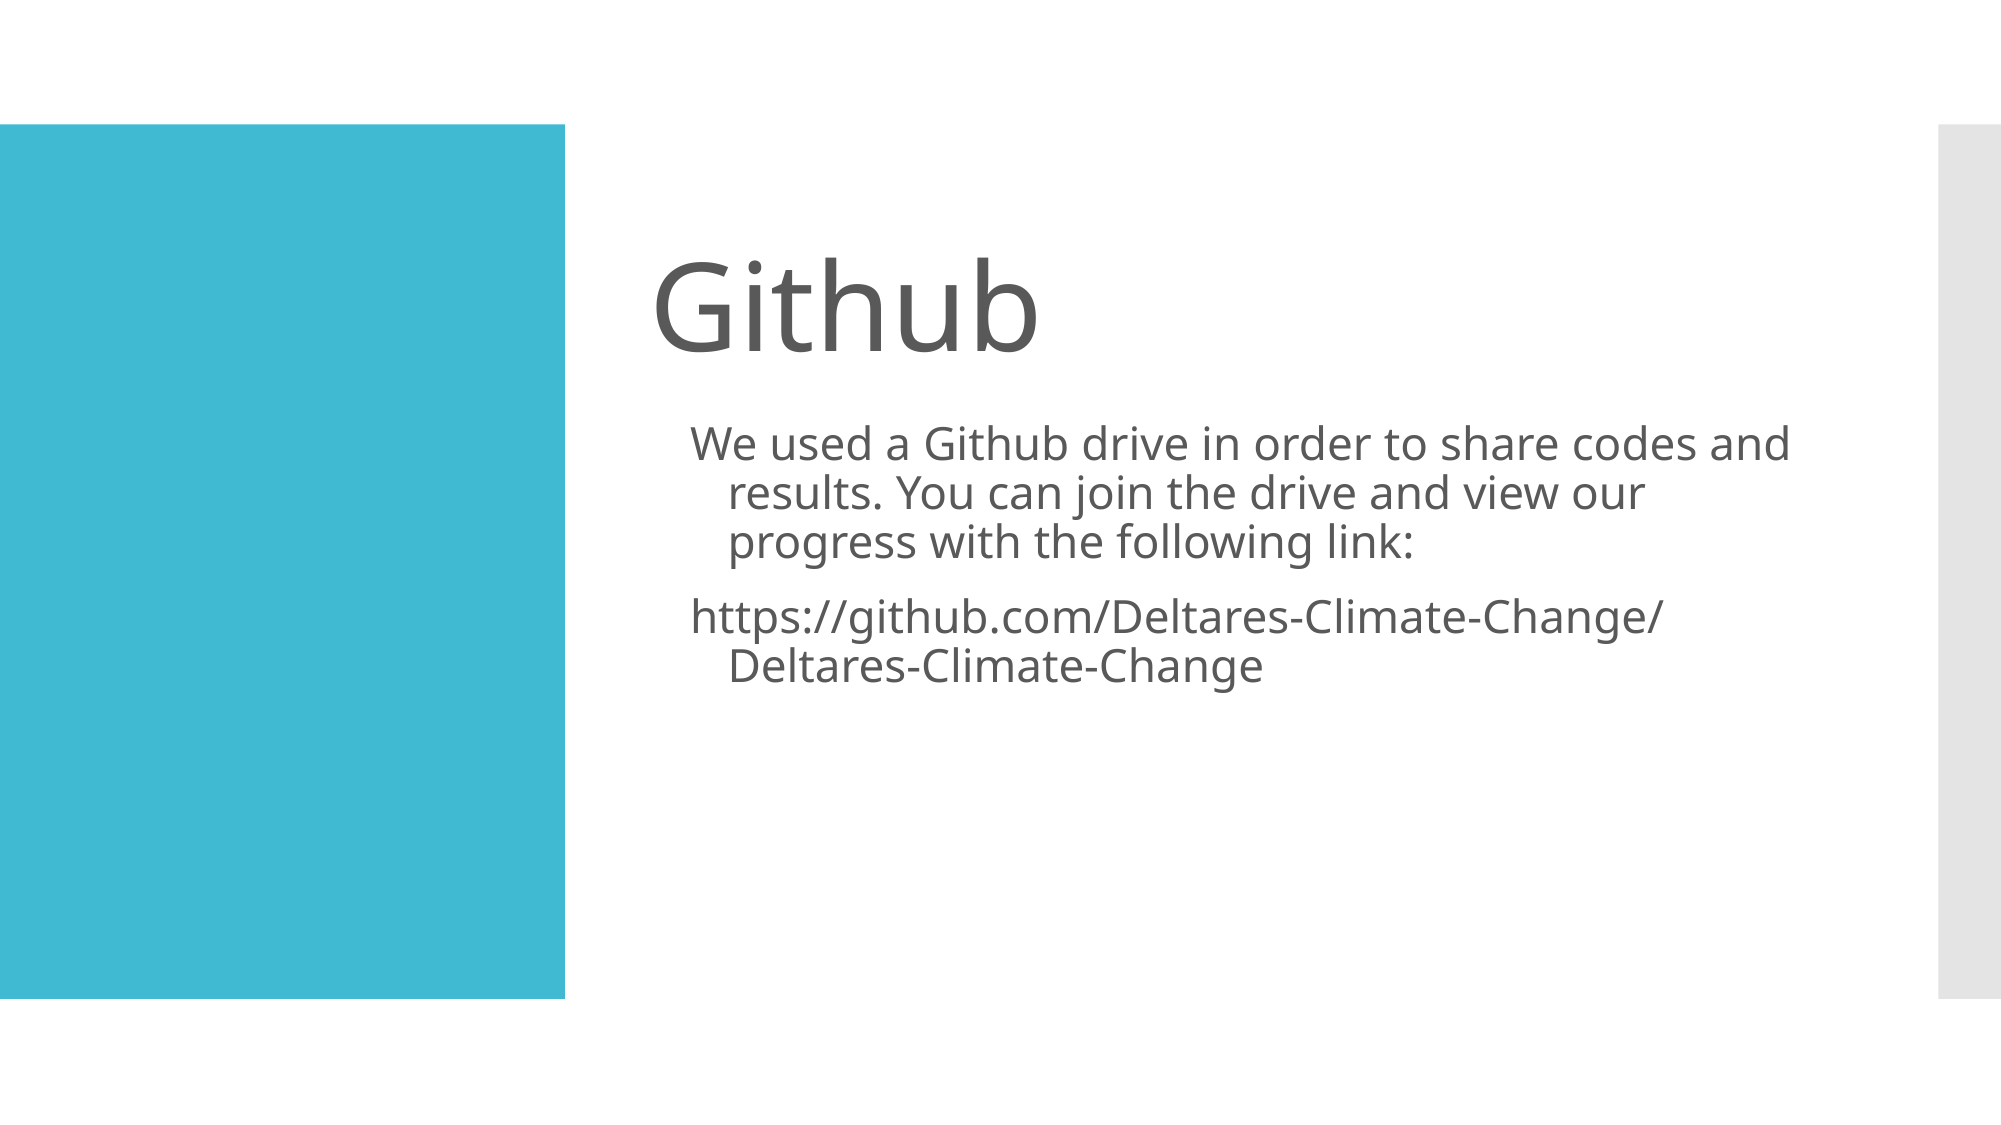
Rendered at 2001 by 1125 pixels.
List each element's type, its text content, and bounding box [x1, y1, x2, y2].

title Github [634, 213, 1835, 386]
list We used a Github drive in order to share codes and results. You can join the drive and view our progress with the following link: https://github.com/Deltares-Climate-Change/Deltares-Climate-Change [637, 413, 1838, 917]
